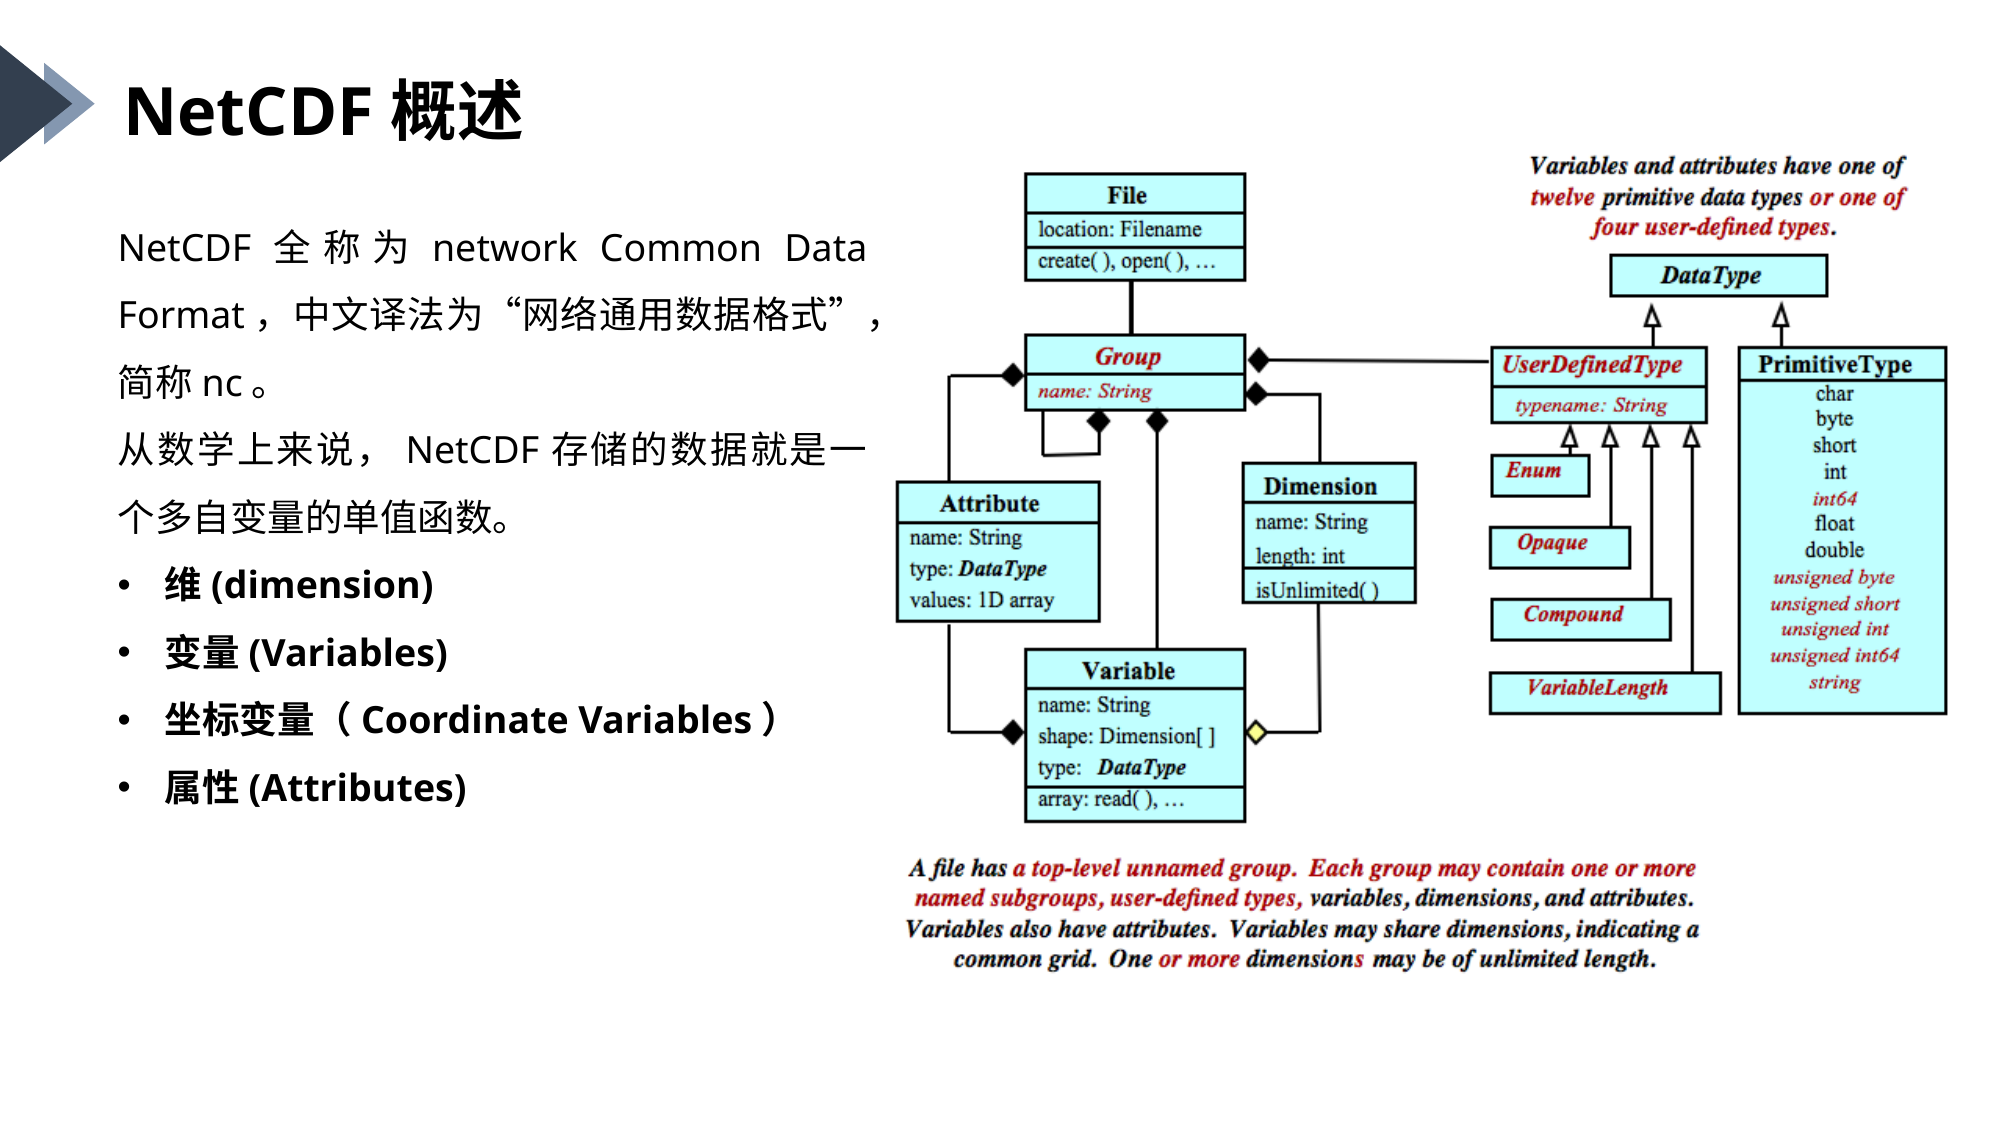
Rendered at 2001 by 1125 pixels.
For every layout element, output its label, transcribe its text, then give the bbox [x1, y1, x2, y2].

text_box NetCDF概述 [108, 60, 540, 156]
text_box [43, 60, 97, 147]
text_box [0, 43, 74, 164]
text_box NetCDF全称为network Common Data Format，中文译法为“网络通用数据格式”，简称nc。 从数学上来说，NetCDF存储的数据就是一个多自变量的单值函数。 维(dimension) 变量(Variables) 坐标变量（Coordinate Variables） 属性(Attributes) [102, 194, 857, 817]
picture [857, 121, 2000, 1022]
